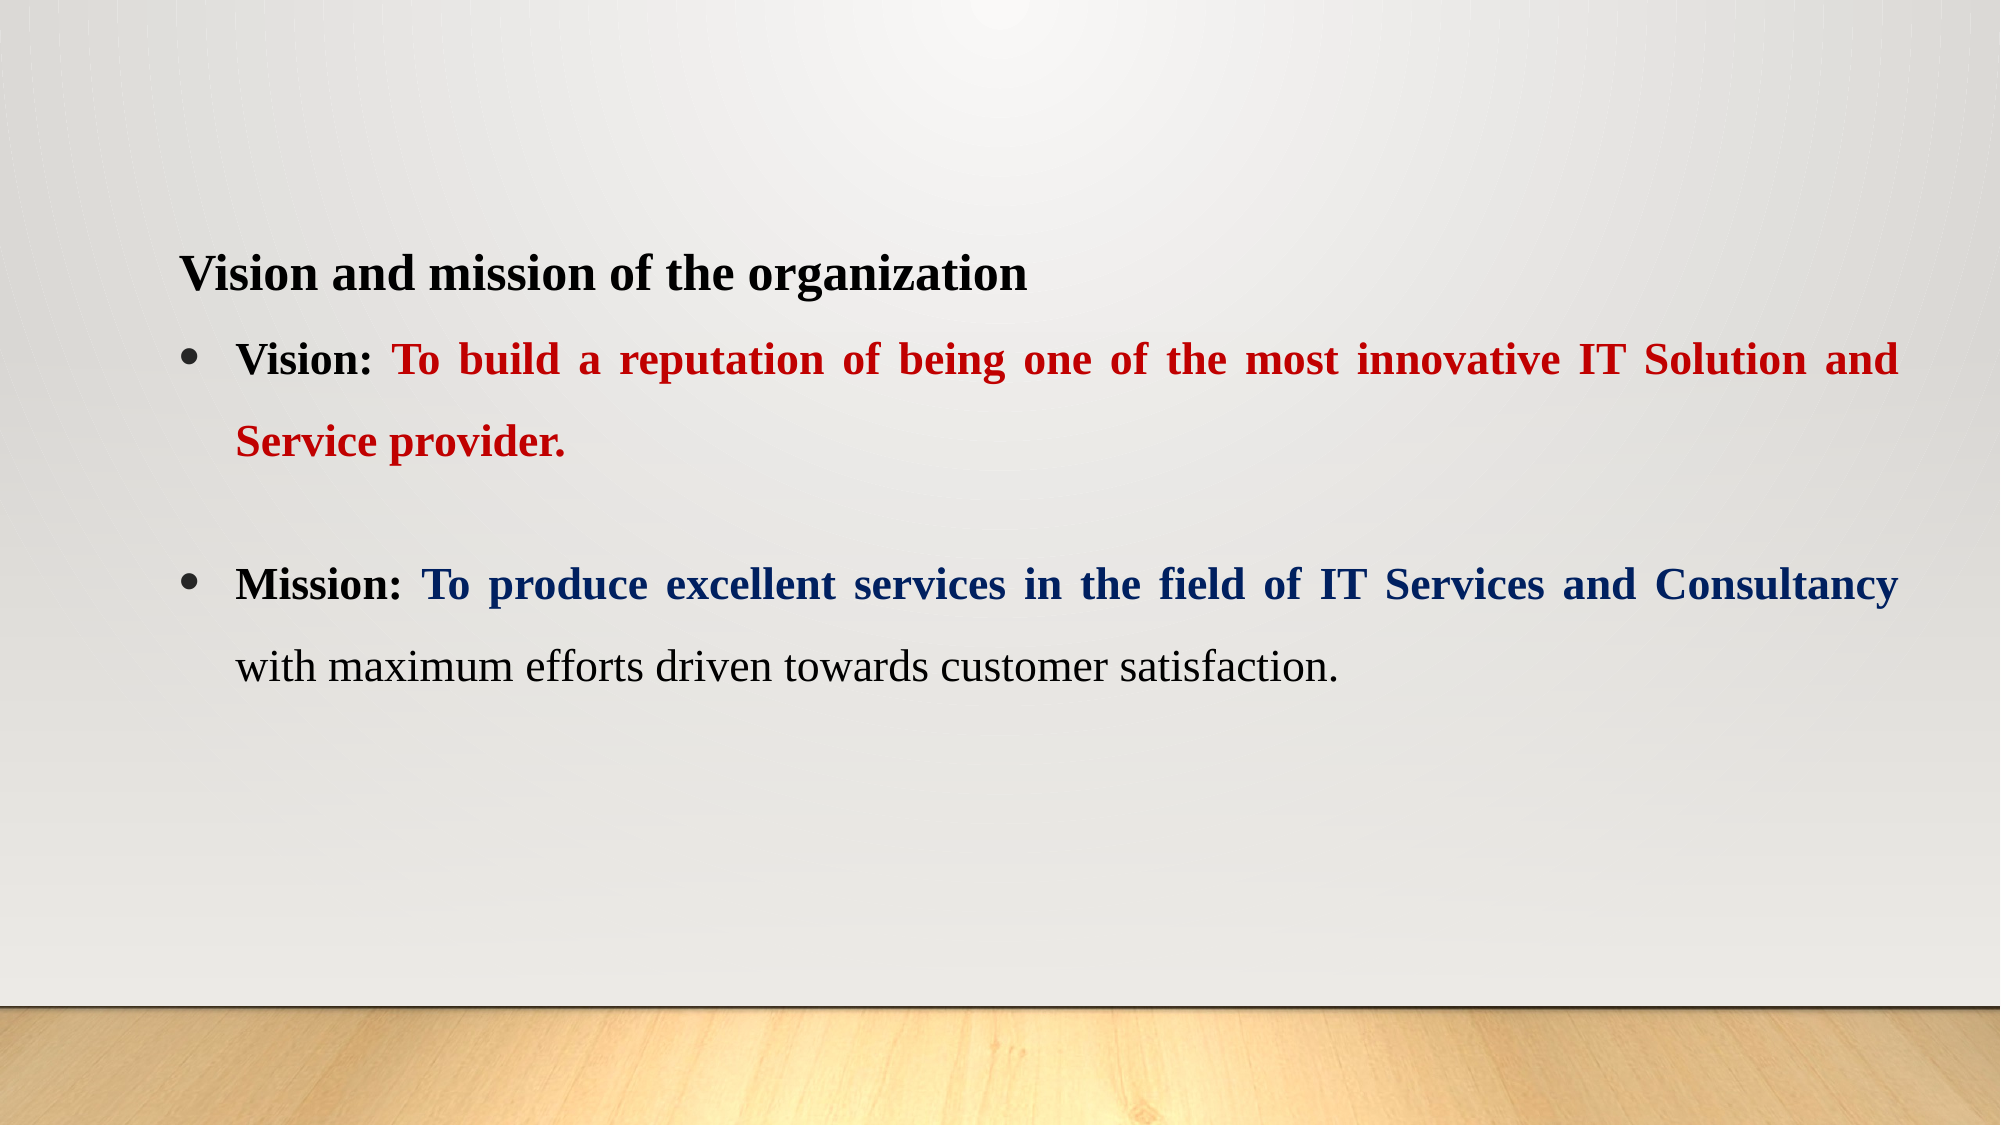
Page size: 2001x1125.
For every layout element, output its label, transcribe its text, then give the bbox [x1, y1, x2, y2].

picture [0, 1006, 2000, 1125]
text_box Vision and mission of the organization Vision: To build a reputation of being one of the most innovative IT Solution and Service provider. Mission: To produce excellent services in the field of IT Services and Consultancy with maximum efforts driven towards customer satisfaction. [164, 200, 1915, 781]
